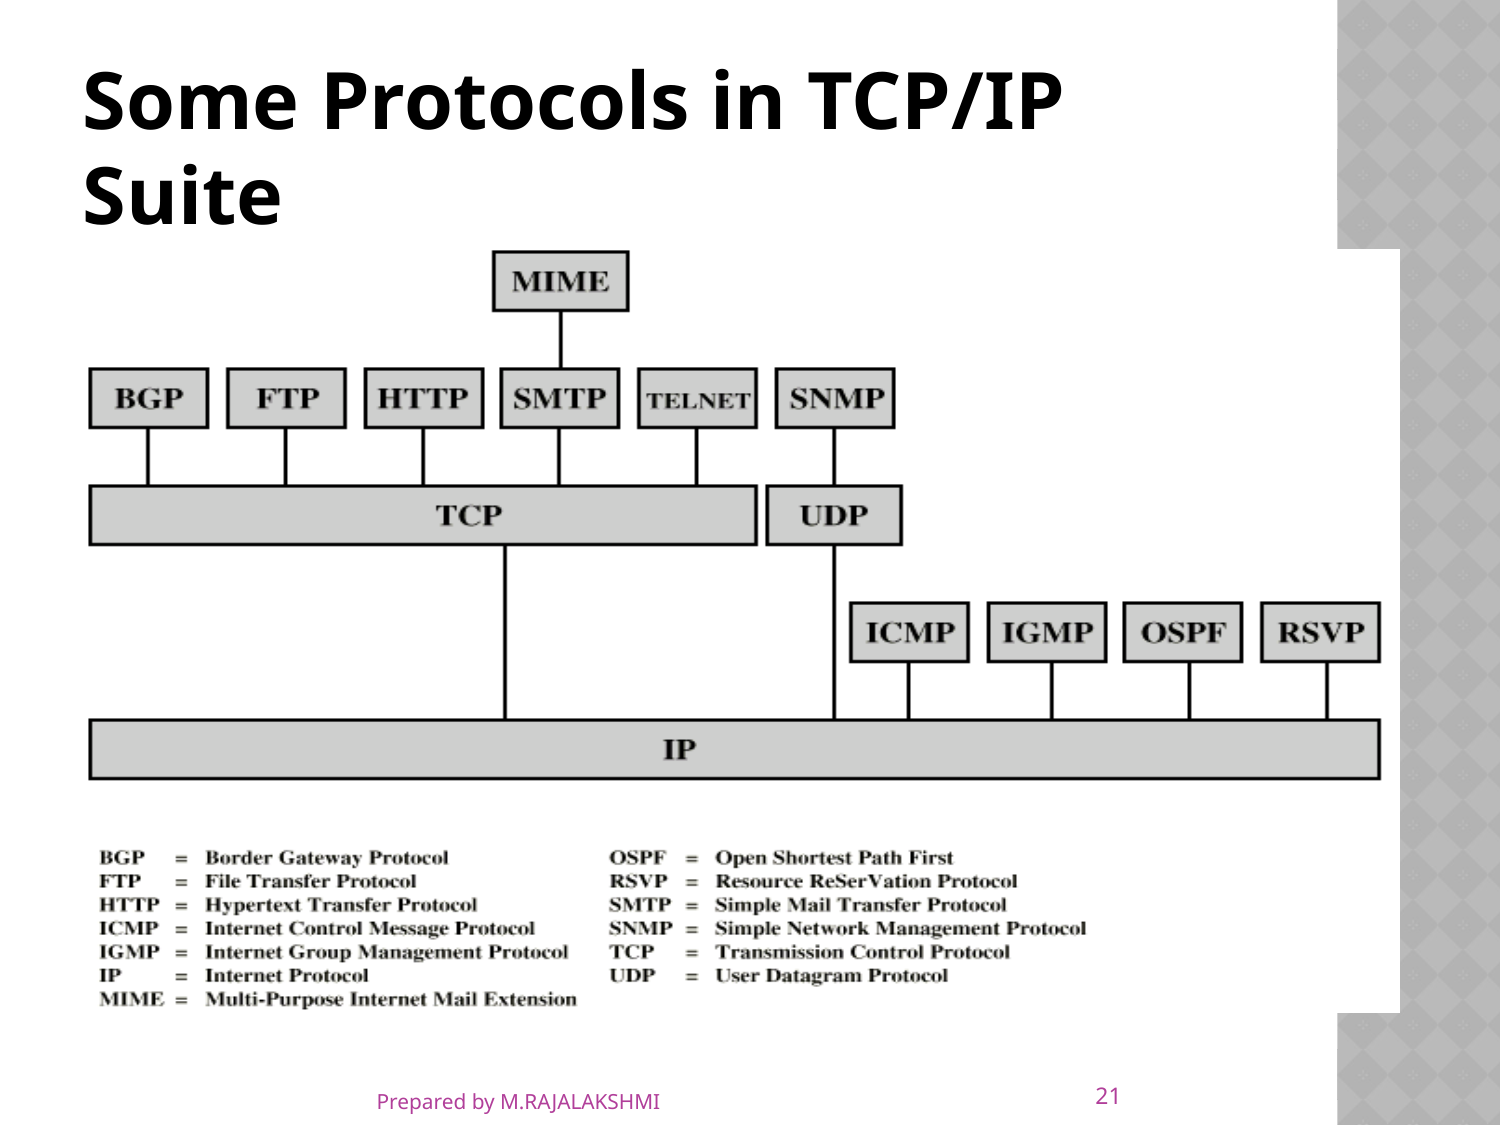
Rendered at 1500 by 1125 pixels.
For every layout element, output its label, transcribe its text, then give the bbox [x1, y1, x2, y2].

slide_number 21 [1025, 1075, 1122, 1113]
title Some Protocols in TCP/IP Suite [75, 52, 1263, 240]
picture [87, 249, 1401, 1013]
footer Prepared by M.RAJALAKSHMI [75, 1075, 675, 1114]
